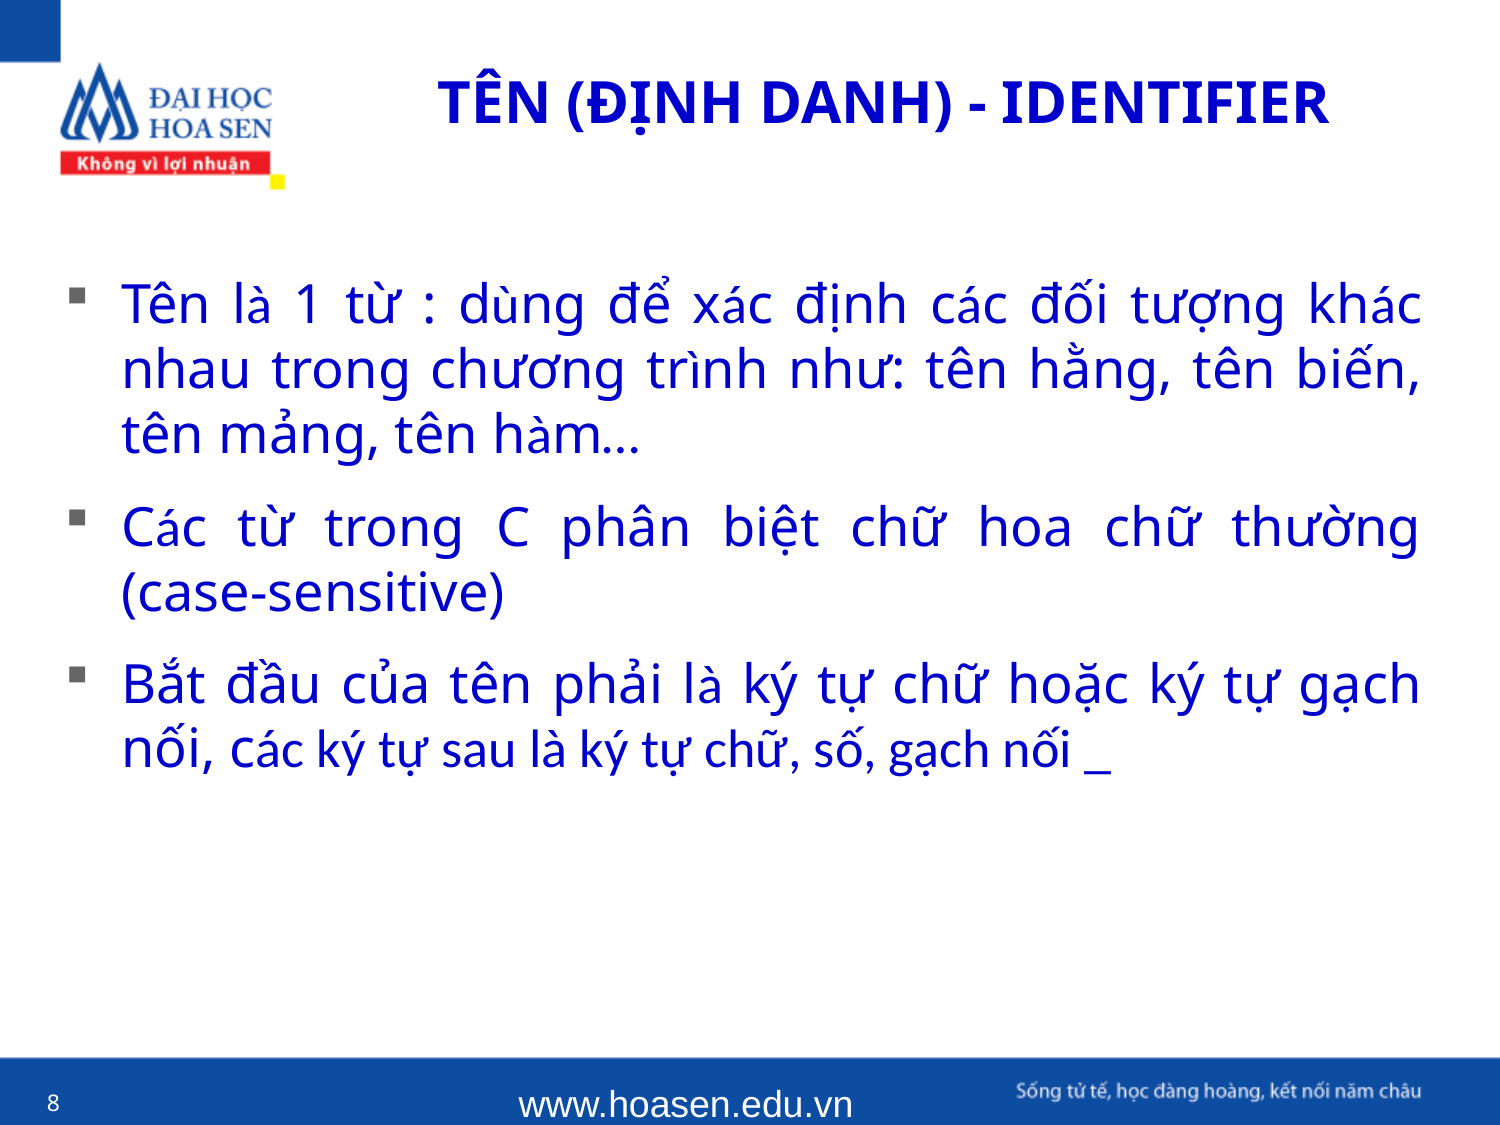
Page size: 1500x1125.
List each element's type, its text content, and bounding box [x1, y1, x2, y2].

slide_number 8 [0, 1083, 75, 1125]
footer www.hoasen.edu.vn [503, 1072, 979, 1125]
picture [0, 0, 1500, 1125]
text_box Tên là 1 từ : dùng để xác định các đối tượng khác nhau trong chương trình như: tên hằng, tên biến, tên mảng, tên hàm… Các từ trong C phân biệt chữ hoa chữ thường (case-sensitive) Bắt đầu của tên phải là ký tự chữ hoặc ký tự gạch nối, các ký tự sau là ký tự chữ, số, gạch nối _ [50, 262, 1438, 913]
text_box TÊN (ĐỊNH DANH) - IDENTIFIER [275, 37, 1288, 163]
